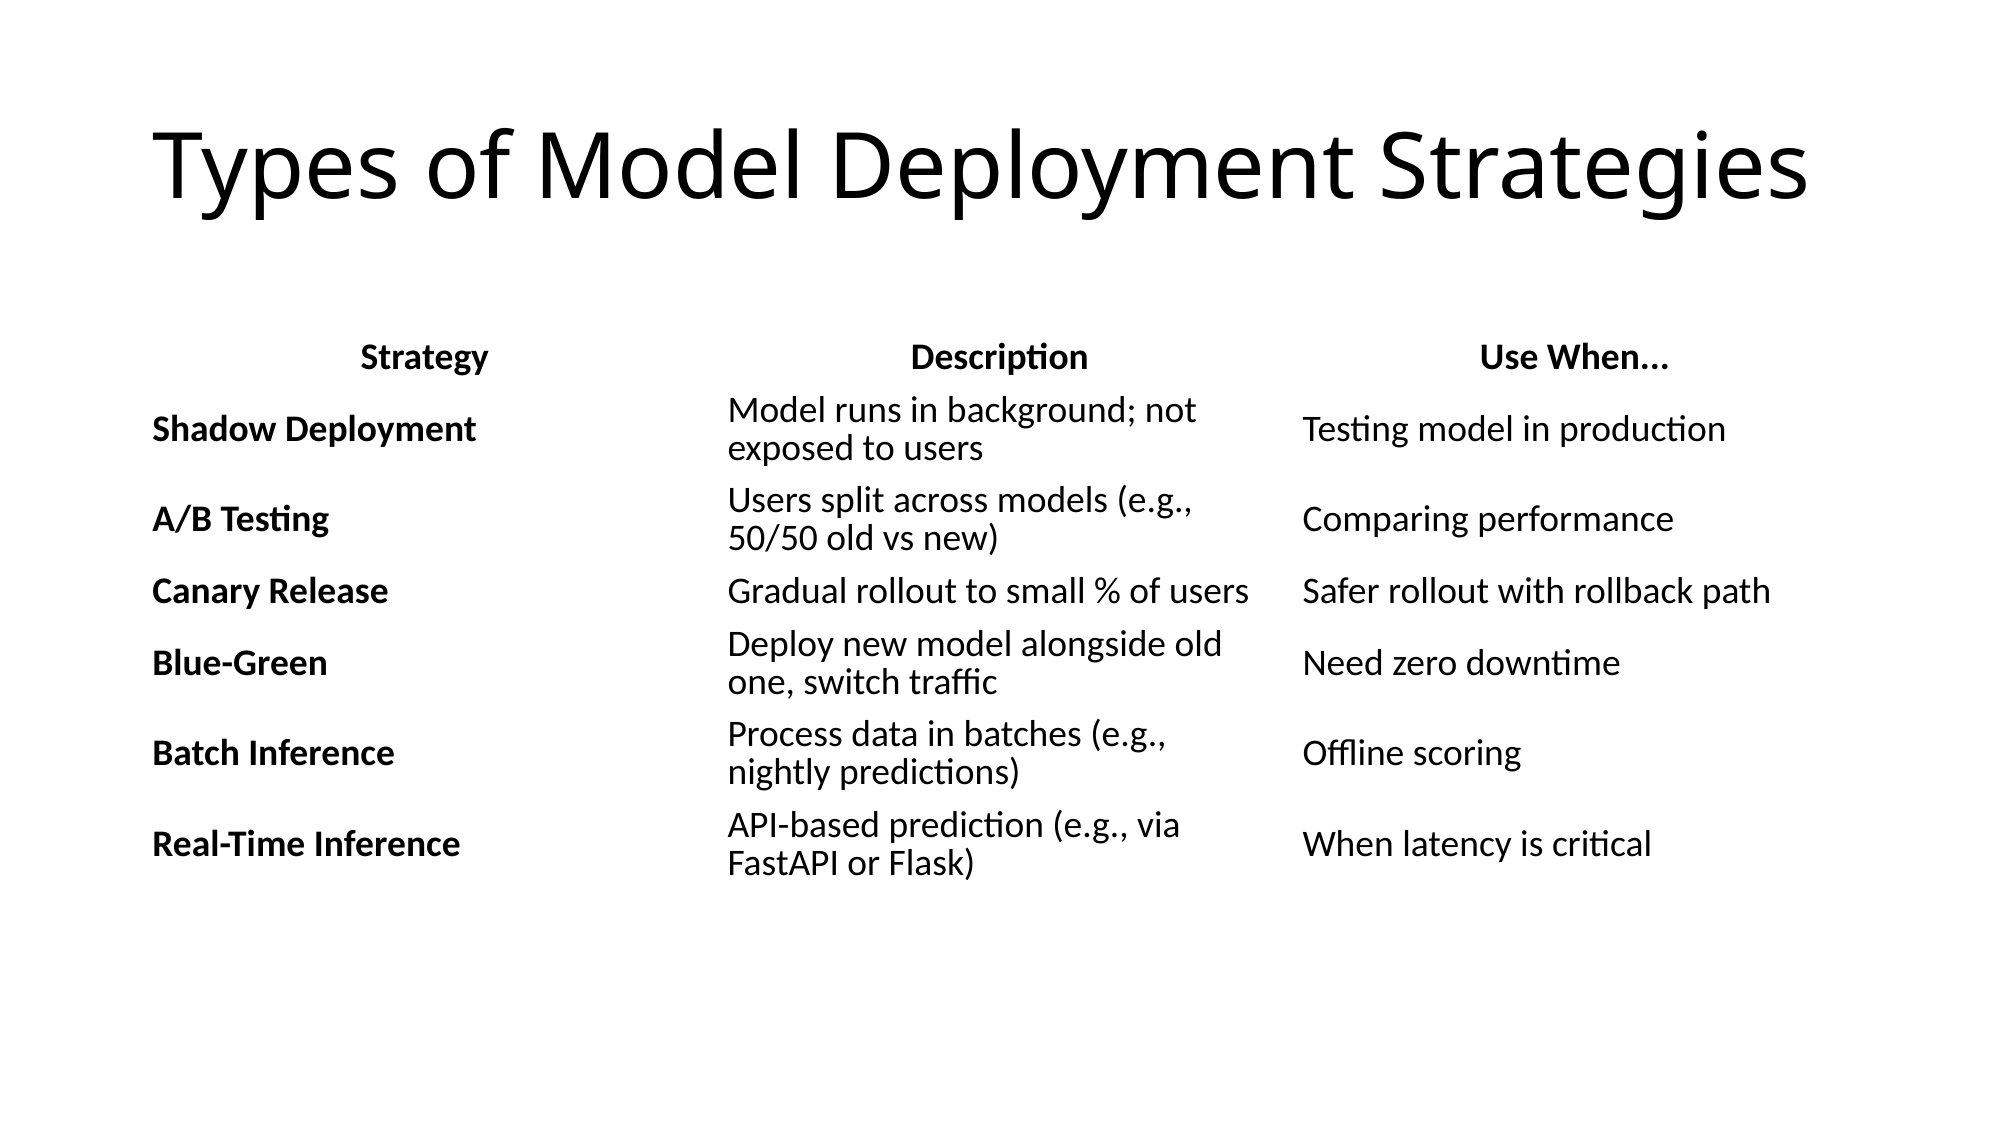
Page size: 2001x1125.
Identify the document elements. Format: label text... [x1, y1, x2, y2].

table_cell Users split across models (e.g., 50/50 old vs new) [712, 477, 1287, 568]
table_cell Deploy new model alongside old one, switch traffic [712, 621, 1287, 711]
table_cell A/B Testing [137, 477, 712, 568]
table_cell Need zero downtime [1287, 621, 1862, 711]
table_cell Shadow Deployment [137, 387, 712, 477]
table_cell Canary Release [137, 568, 712, 621]
table_cell Offline scoring [1287, 711, 1862, 802]
table_cell Real-Time Inference [137, 802, 712, 892]
table_cell Batch Inference [137, 711, 712, 802]
table_cell Process data in batches (e.g., nightly predictions) [712, 711, 1287, 802]
table_cell Testing model in production [1287, 387, 1862, 477]
table_cell Safer rollout with rollback path [1287, 568, 1862, 621]
table_cell Comparing performance [1287, 477, 1862, 568]
table_header Use When... [1287, 334, 1862, 387]
table_cell Model runs in background; not exposed to users [712, 387, 1287, 477]
title Types of Model Deployment Strategies [137, 59, 1863, 278]
table_header Description [712, 334, 1287, 387]
table_cell API-based prediction (e.g., via FastAPI or Flask) [712, 802, 1287, 892]
table_cell When latency is critical [1287, 802, 1862, 892]
table_cell Blue-Green [137, 621, 712, 711]
table_header Strategy [137, 334, 712, 387]
table_cell Gradual rollout to small % of users [712, 568, 1287, 621]
